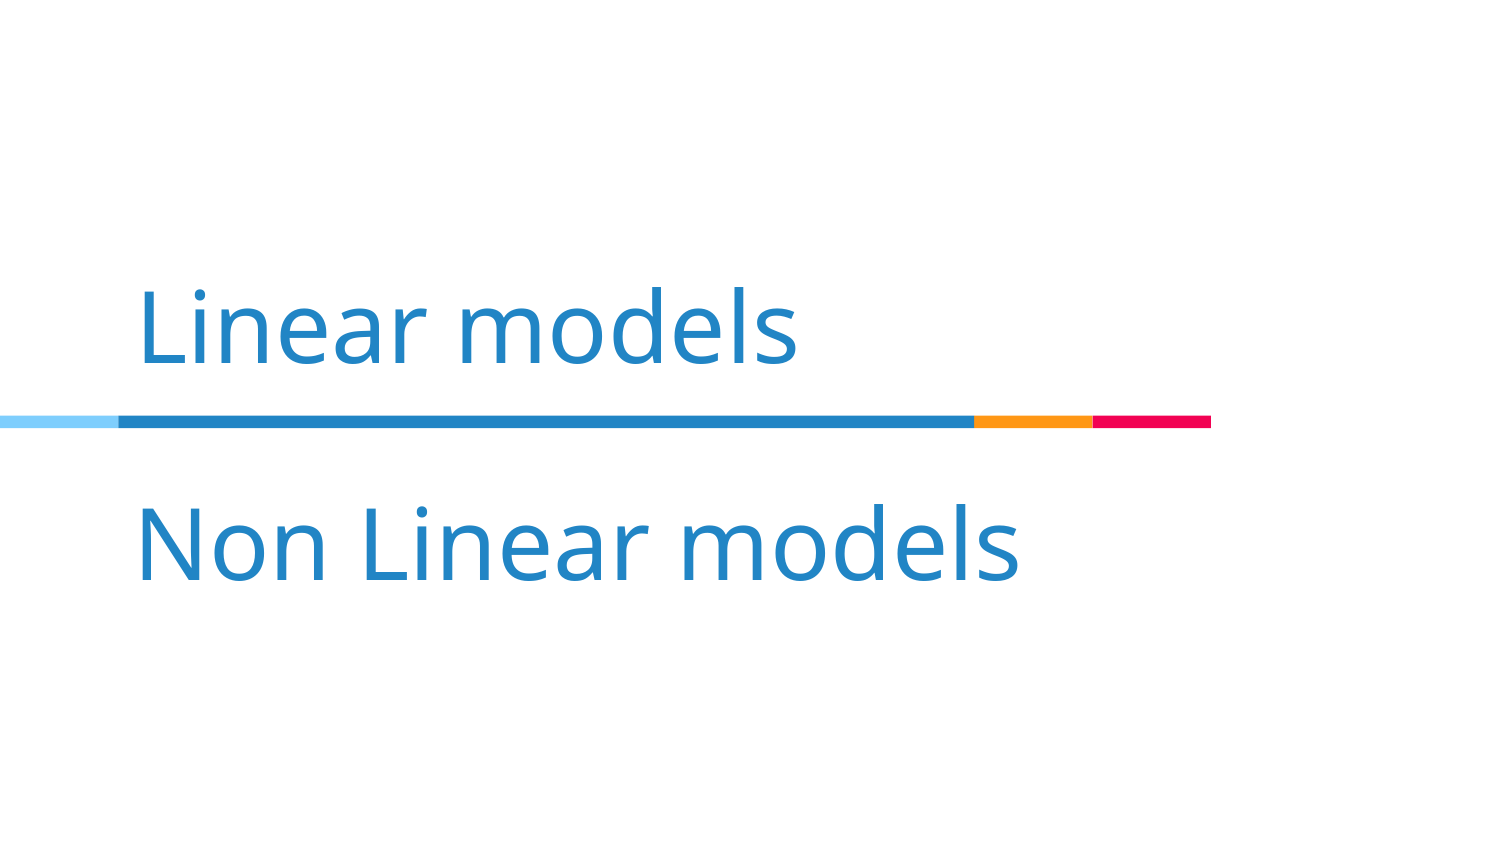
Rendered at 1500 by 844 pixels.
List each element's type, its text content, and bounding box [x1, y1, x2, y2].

text_box Linear models [120, 248, 997, 515]
title Non Linear models [118, 465, 1159, 656]
